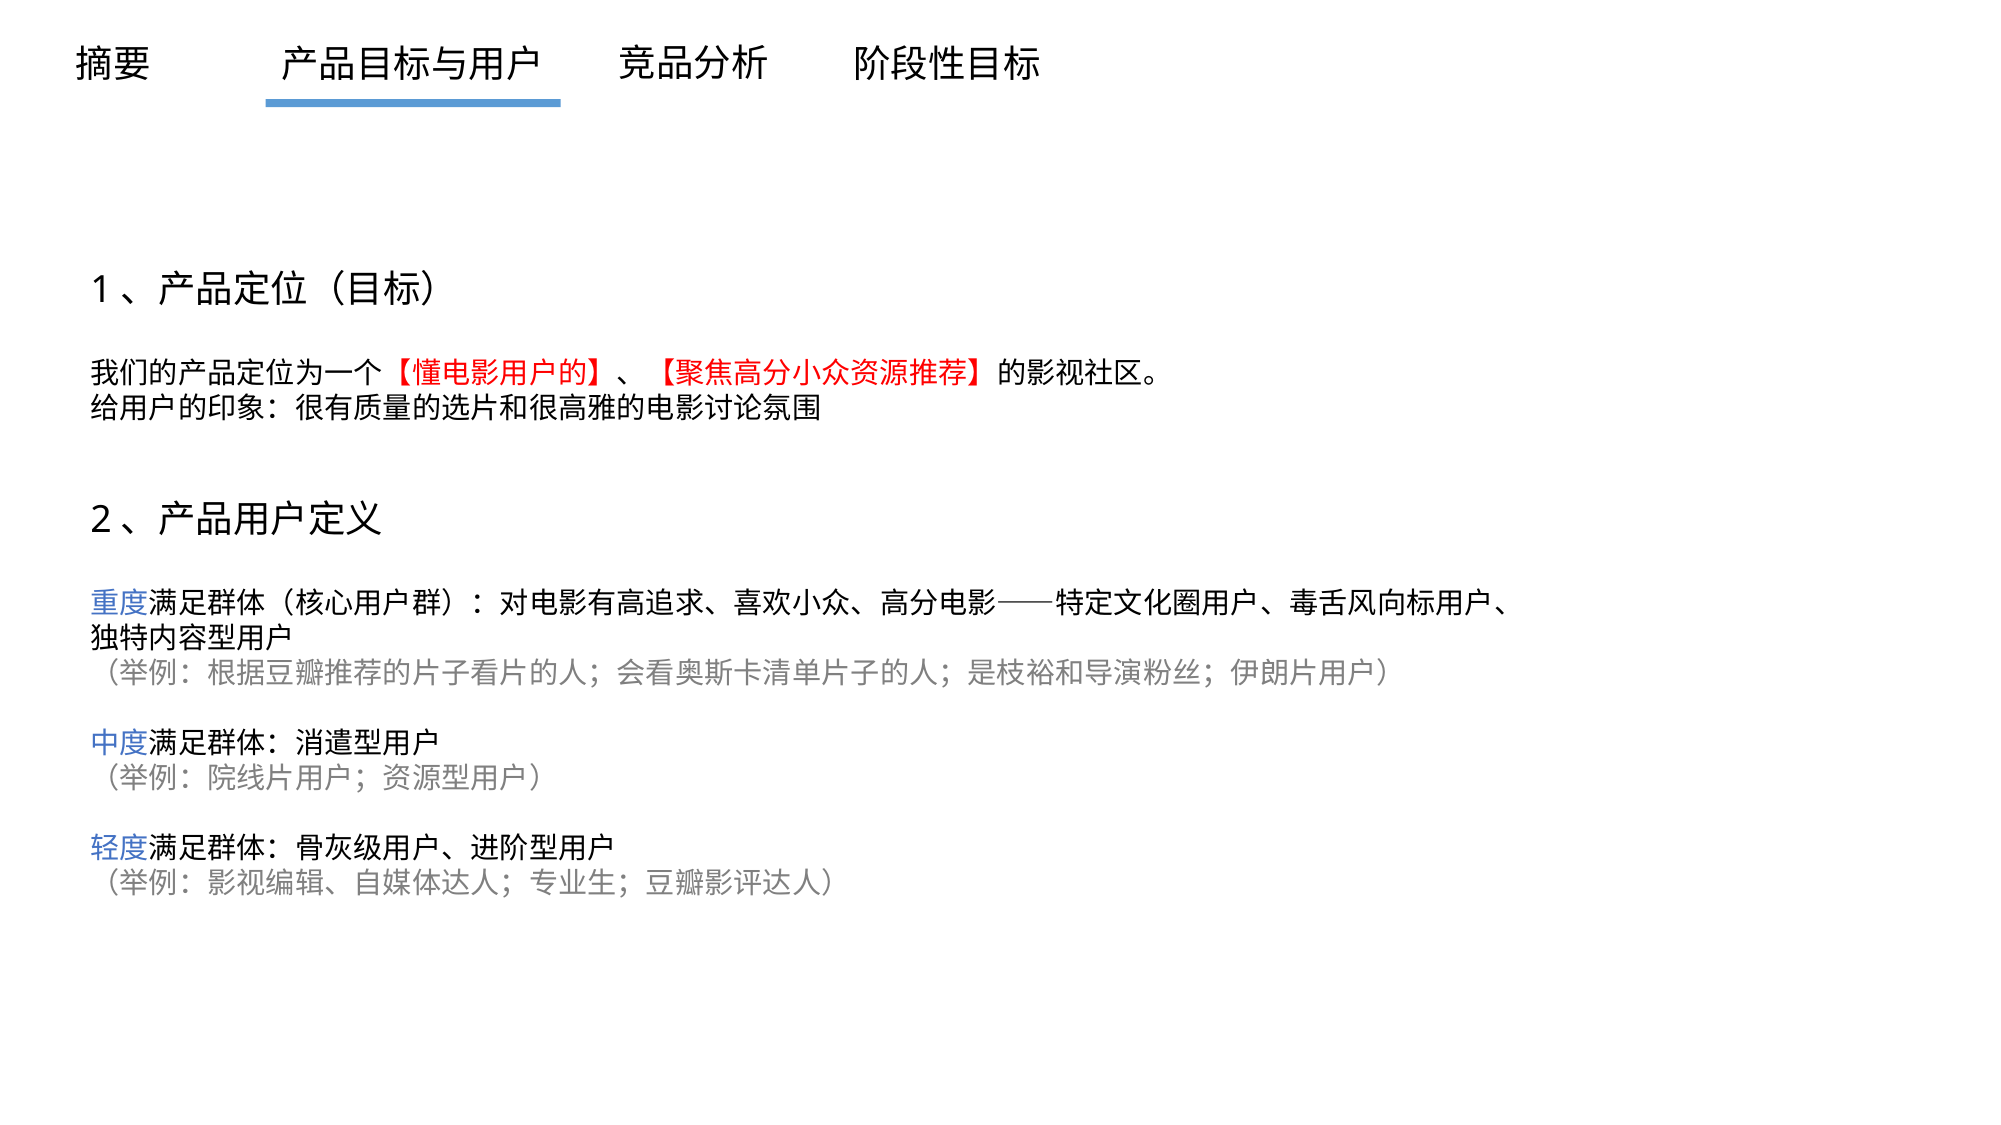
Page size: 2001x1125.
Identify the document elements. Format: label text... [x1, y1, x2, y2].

text_box 1、产品定位（目标） 我们的产品定位为一个【懂电影用户的】、【聚焦高分小众资源推荐】的影视社区。 给用户的印象：很有质量的选片和很高雅的电影讨论氛围 2、产品用户定义 重度满足群体（核心用户群）：对电影有高追求、喜欢小众、高分电影——特定文化圈用户、毒舌风向标用户、独特内容型用户 （举例：根据豆瓣推荐的片子看片的人；会看奥斯卡清单片子的人；是枝裕和导演粉丝；伊朗片用户） 中度满足群体：消遣型用户 （举例：院线片用户；资源型用户） 轻度满足群体：骨灰级用户、进阶型用户 （举例：影视编辑、自媒体达人；专业生；豆瓣影评达人） [75, 257, 1549, 1067]
text_box [264, 98, 562, 108]
